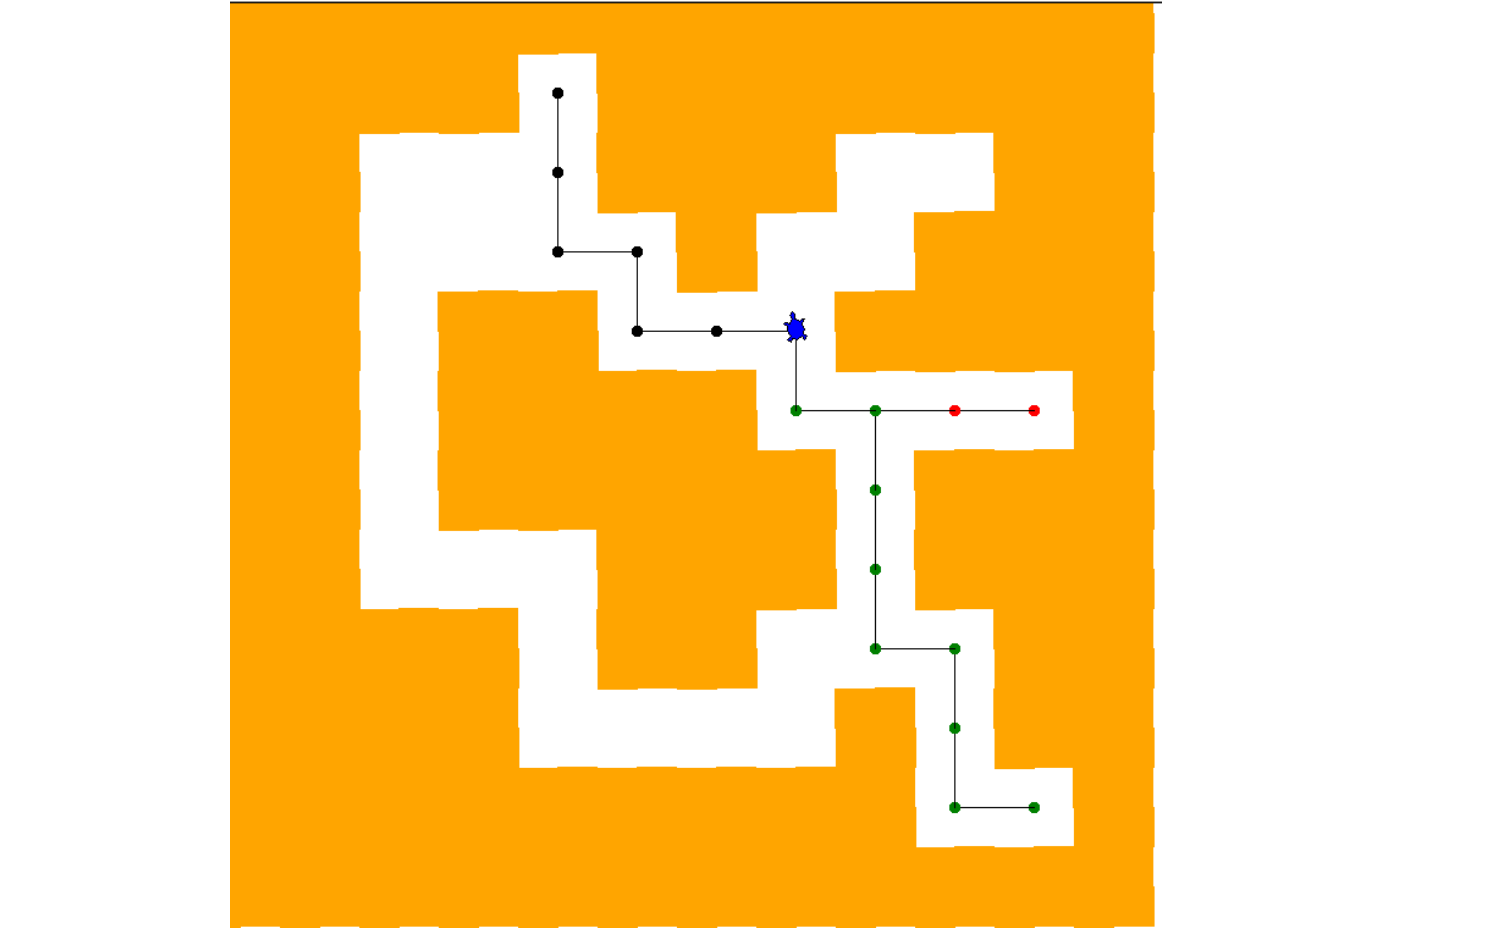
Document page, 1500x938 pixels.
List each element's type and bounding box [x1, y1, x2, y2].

picture [229, 1, 1162, 928]
